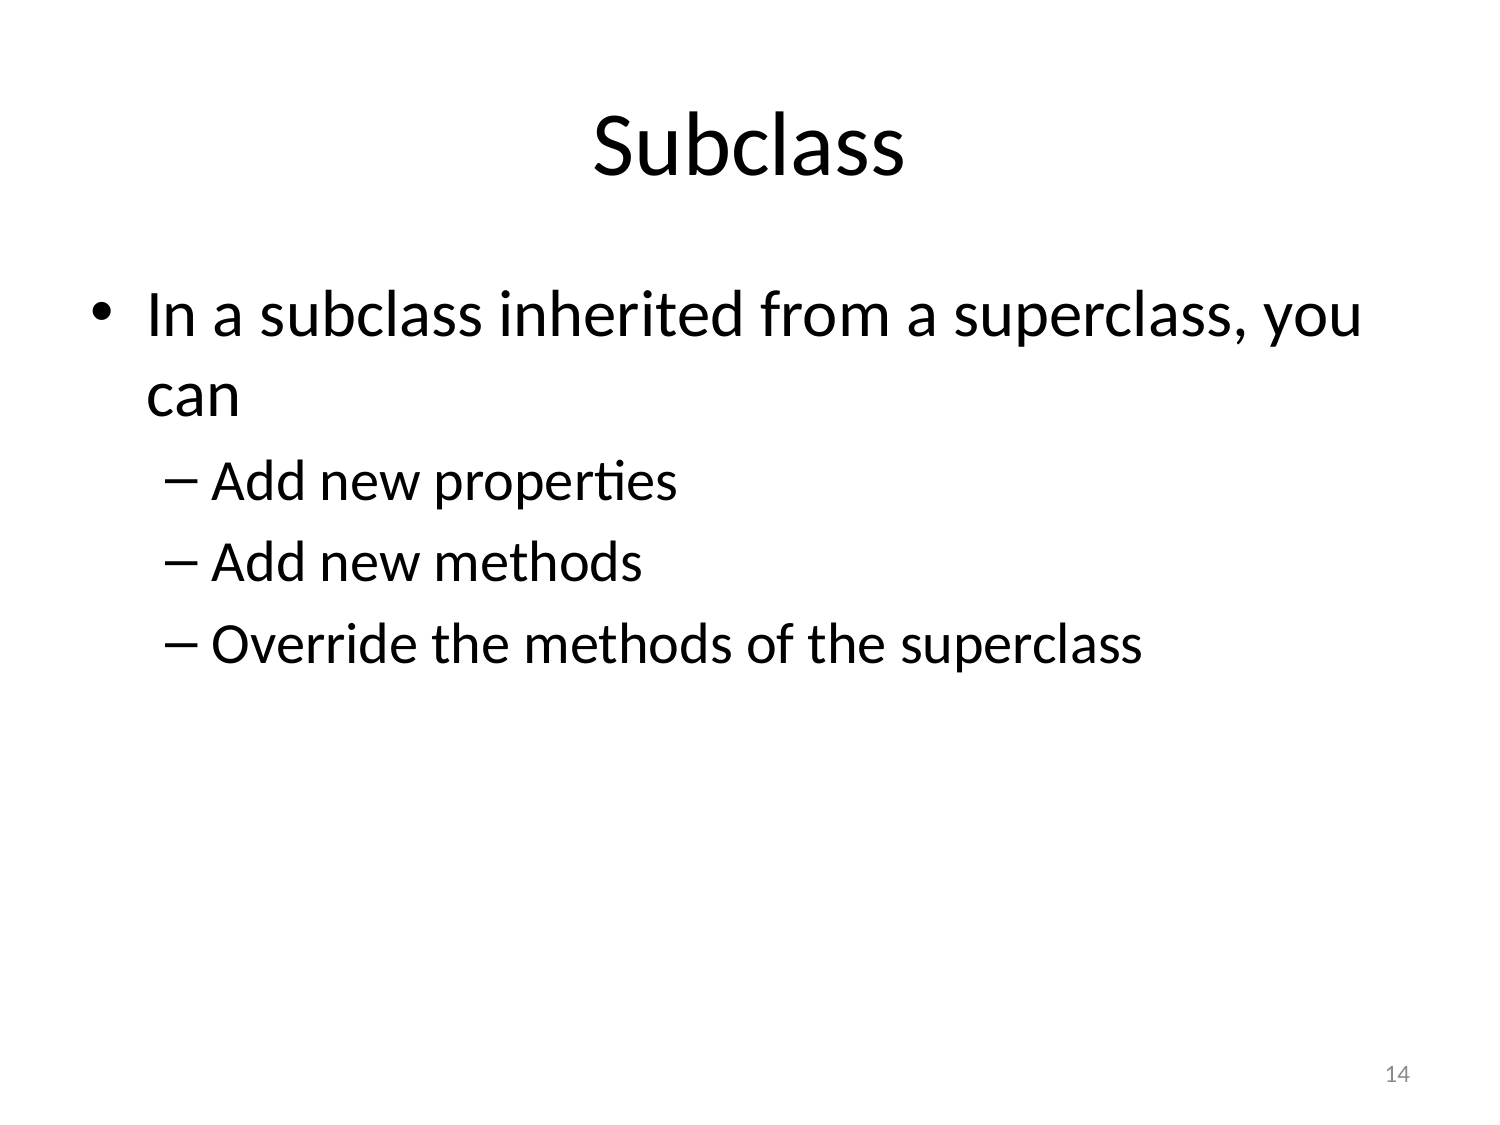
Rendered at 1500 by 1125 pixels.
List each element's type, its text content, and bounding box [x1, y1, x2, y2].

title Subclass [75, 45, 1425, 233]
list In a subclass inherited from a superclass, you can Add new properties Add new methods Override the methods of the superclass [75, 262, 1425, 1005]
slide_number 14 [1074, 1042, 1425, 1103]
